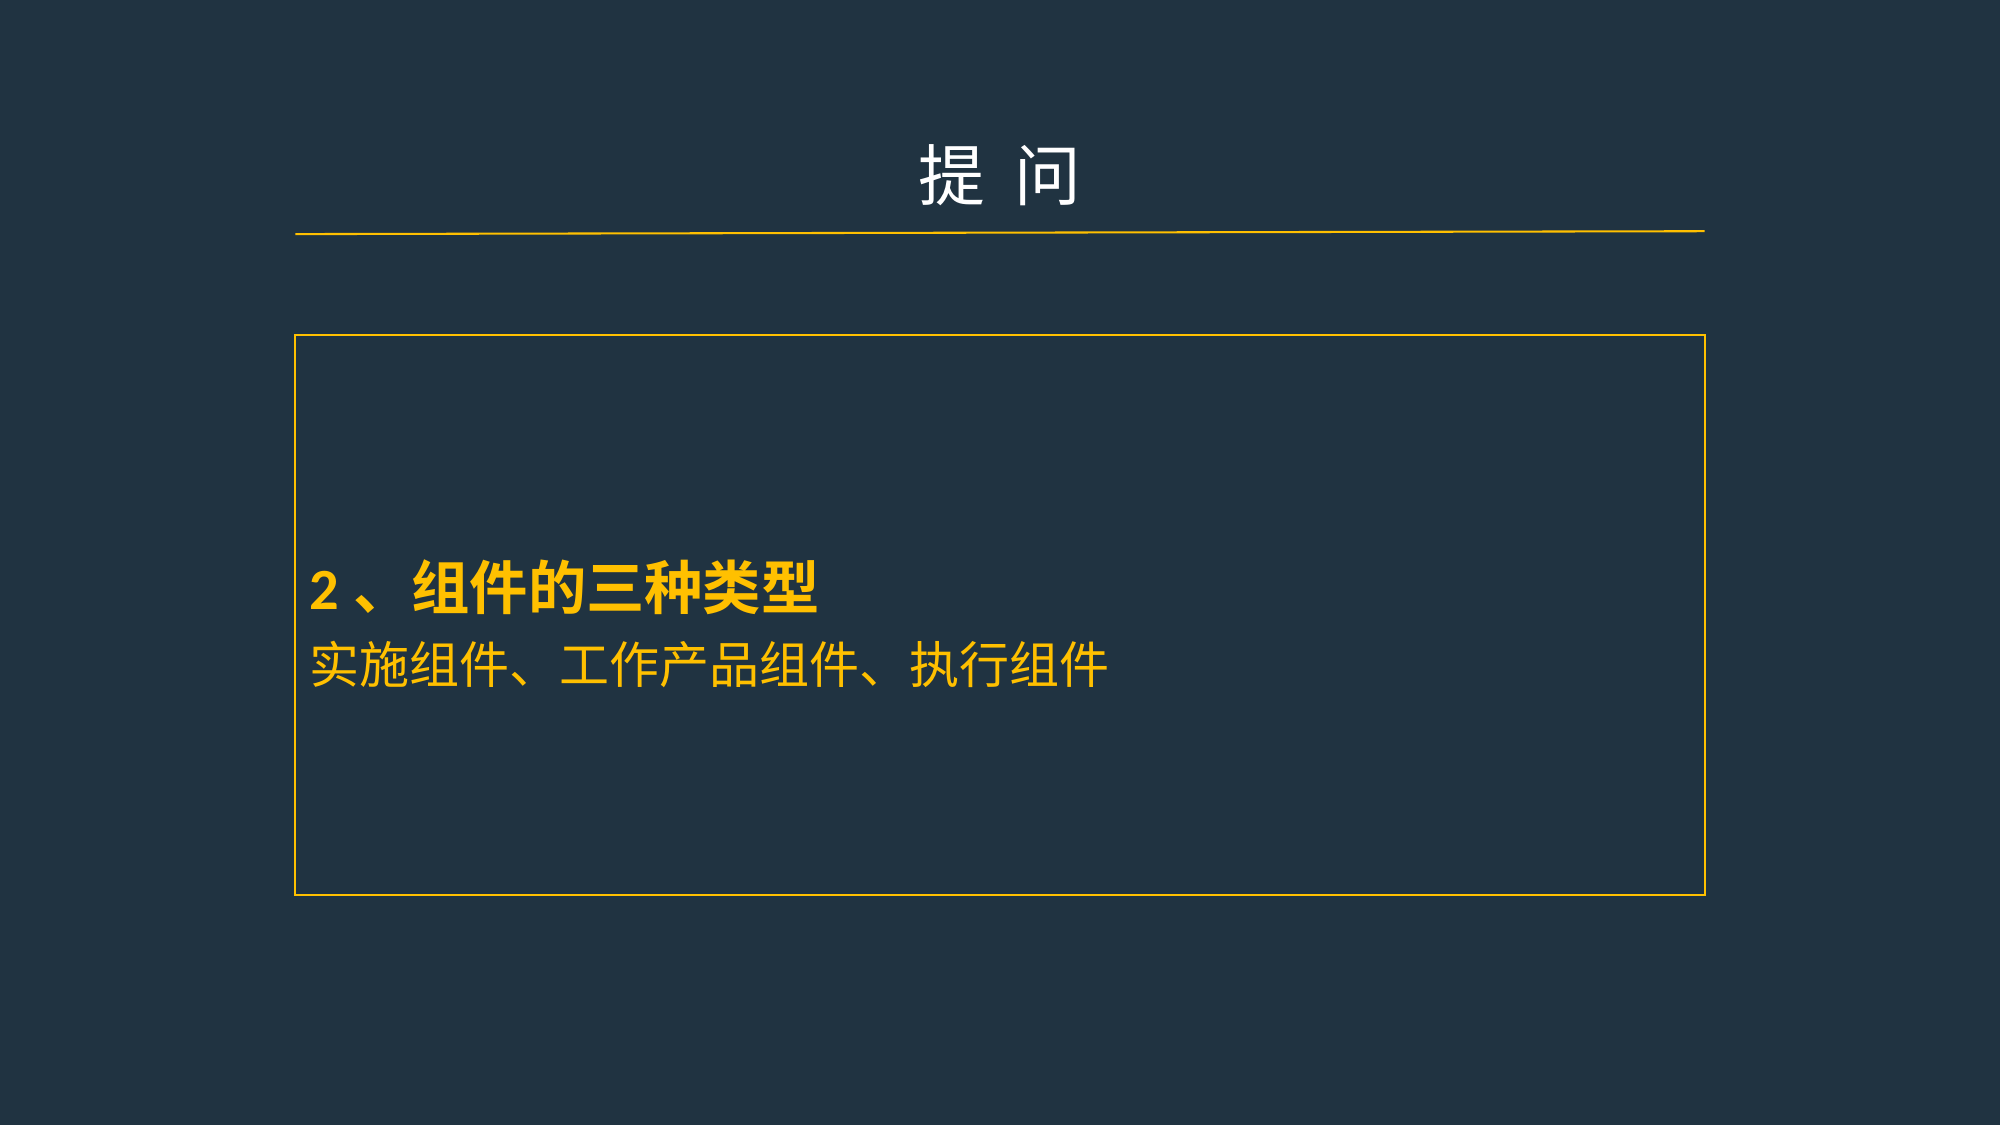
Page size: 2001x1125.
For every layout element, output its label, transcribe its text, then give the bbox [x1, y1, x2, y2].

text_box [295, 231, 1705, 235]
text_box 提 问 [277, 126, 1722, 222]
text_box 2、组件的三种类型 实施组件、工作产品组件、执行组件 [294, 335, 1705, 896]
